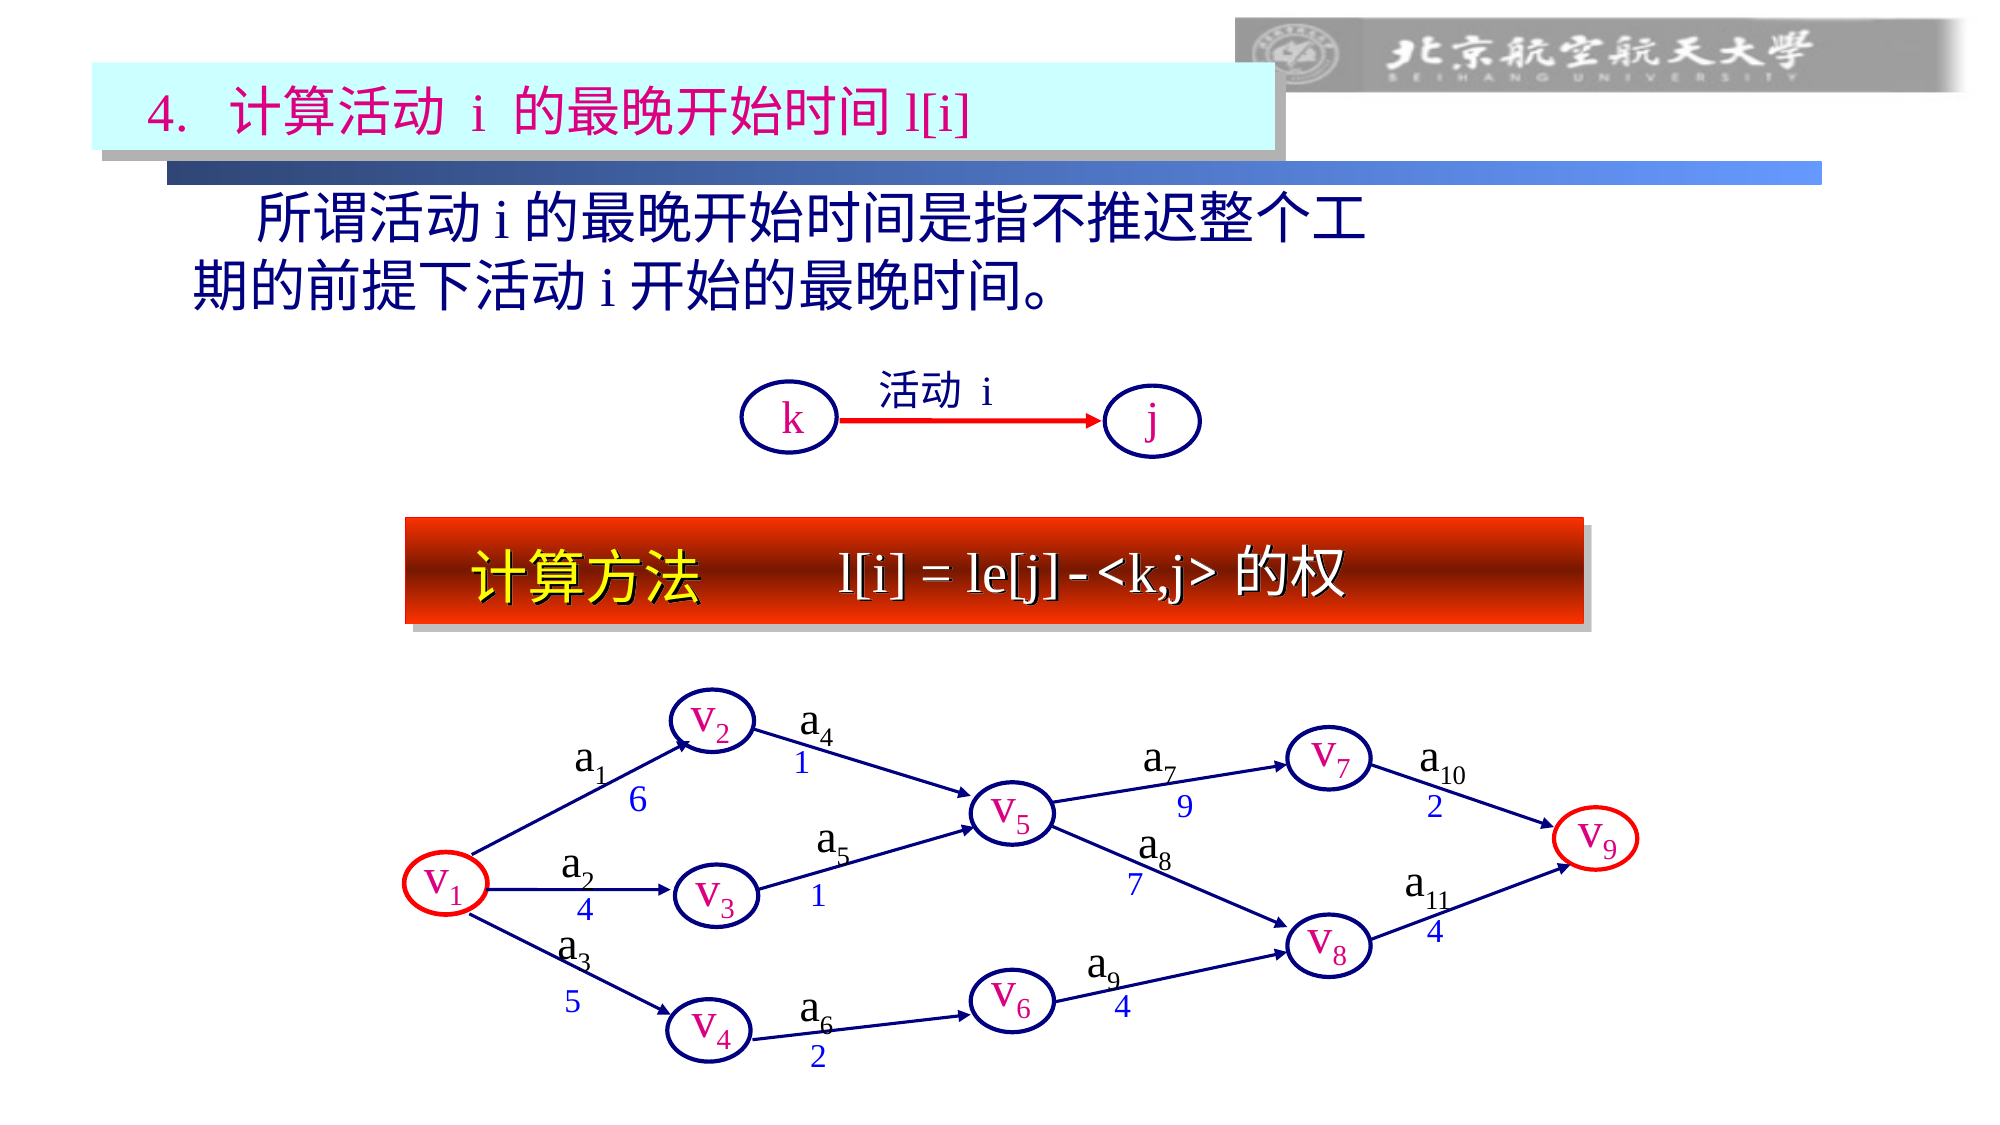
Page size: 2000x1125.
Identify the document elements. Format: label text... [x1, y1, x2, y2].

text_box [91, 62, 1276, 151]
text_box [404, 517, 1691, 624]
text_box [741, 355, 1200, 457]
picture [1235, 0, 2000, 102]
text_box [403, 673, 1638, 1083]
text_box 所谓活动i的最晚开始时间是指不推迟整个工 期的前提下活动i开始的最晚时间。 [178, 174, 1917, 325]
